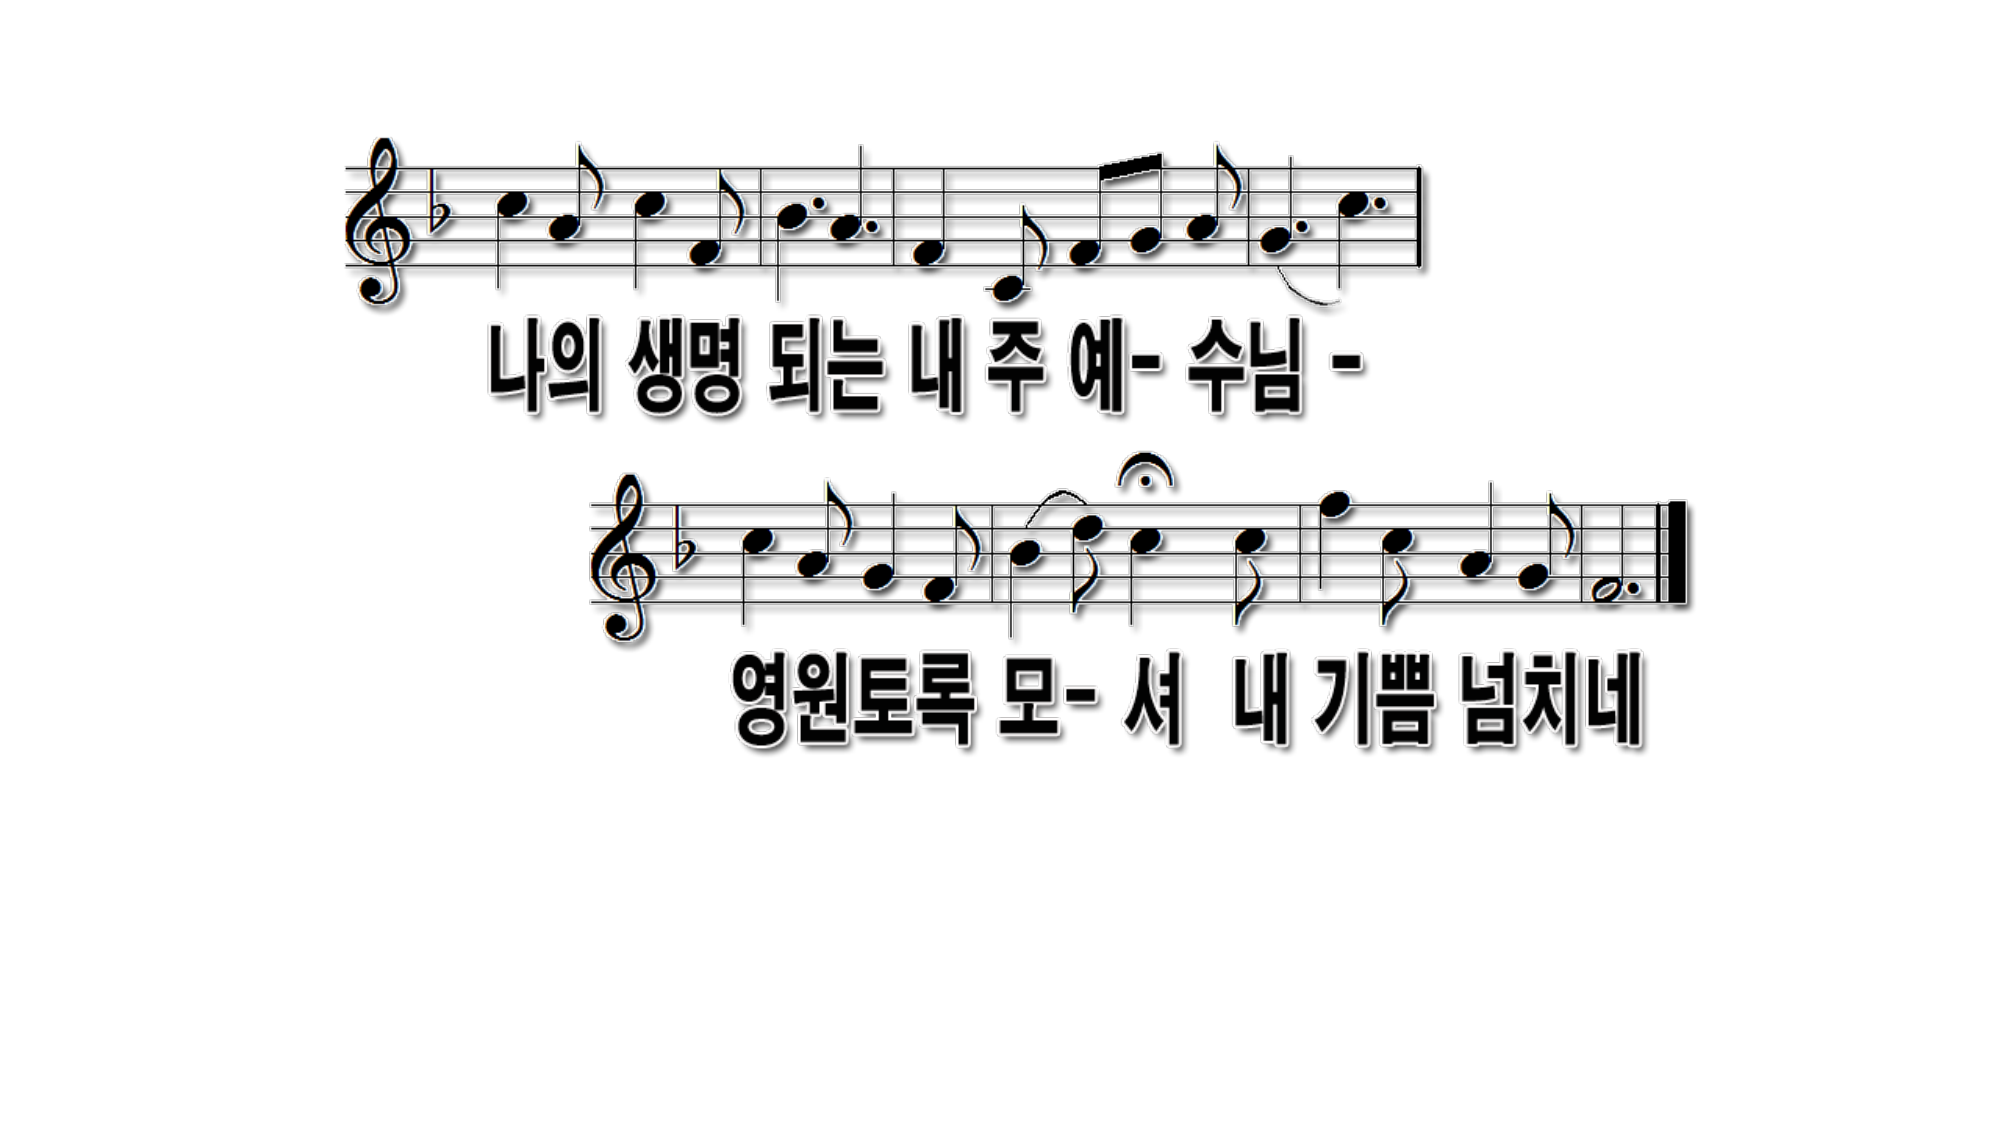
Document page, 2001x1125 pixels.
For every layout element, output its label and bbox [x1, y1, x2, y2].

picture [249, 0, 1750, 835]
